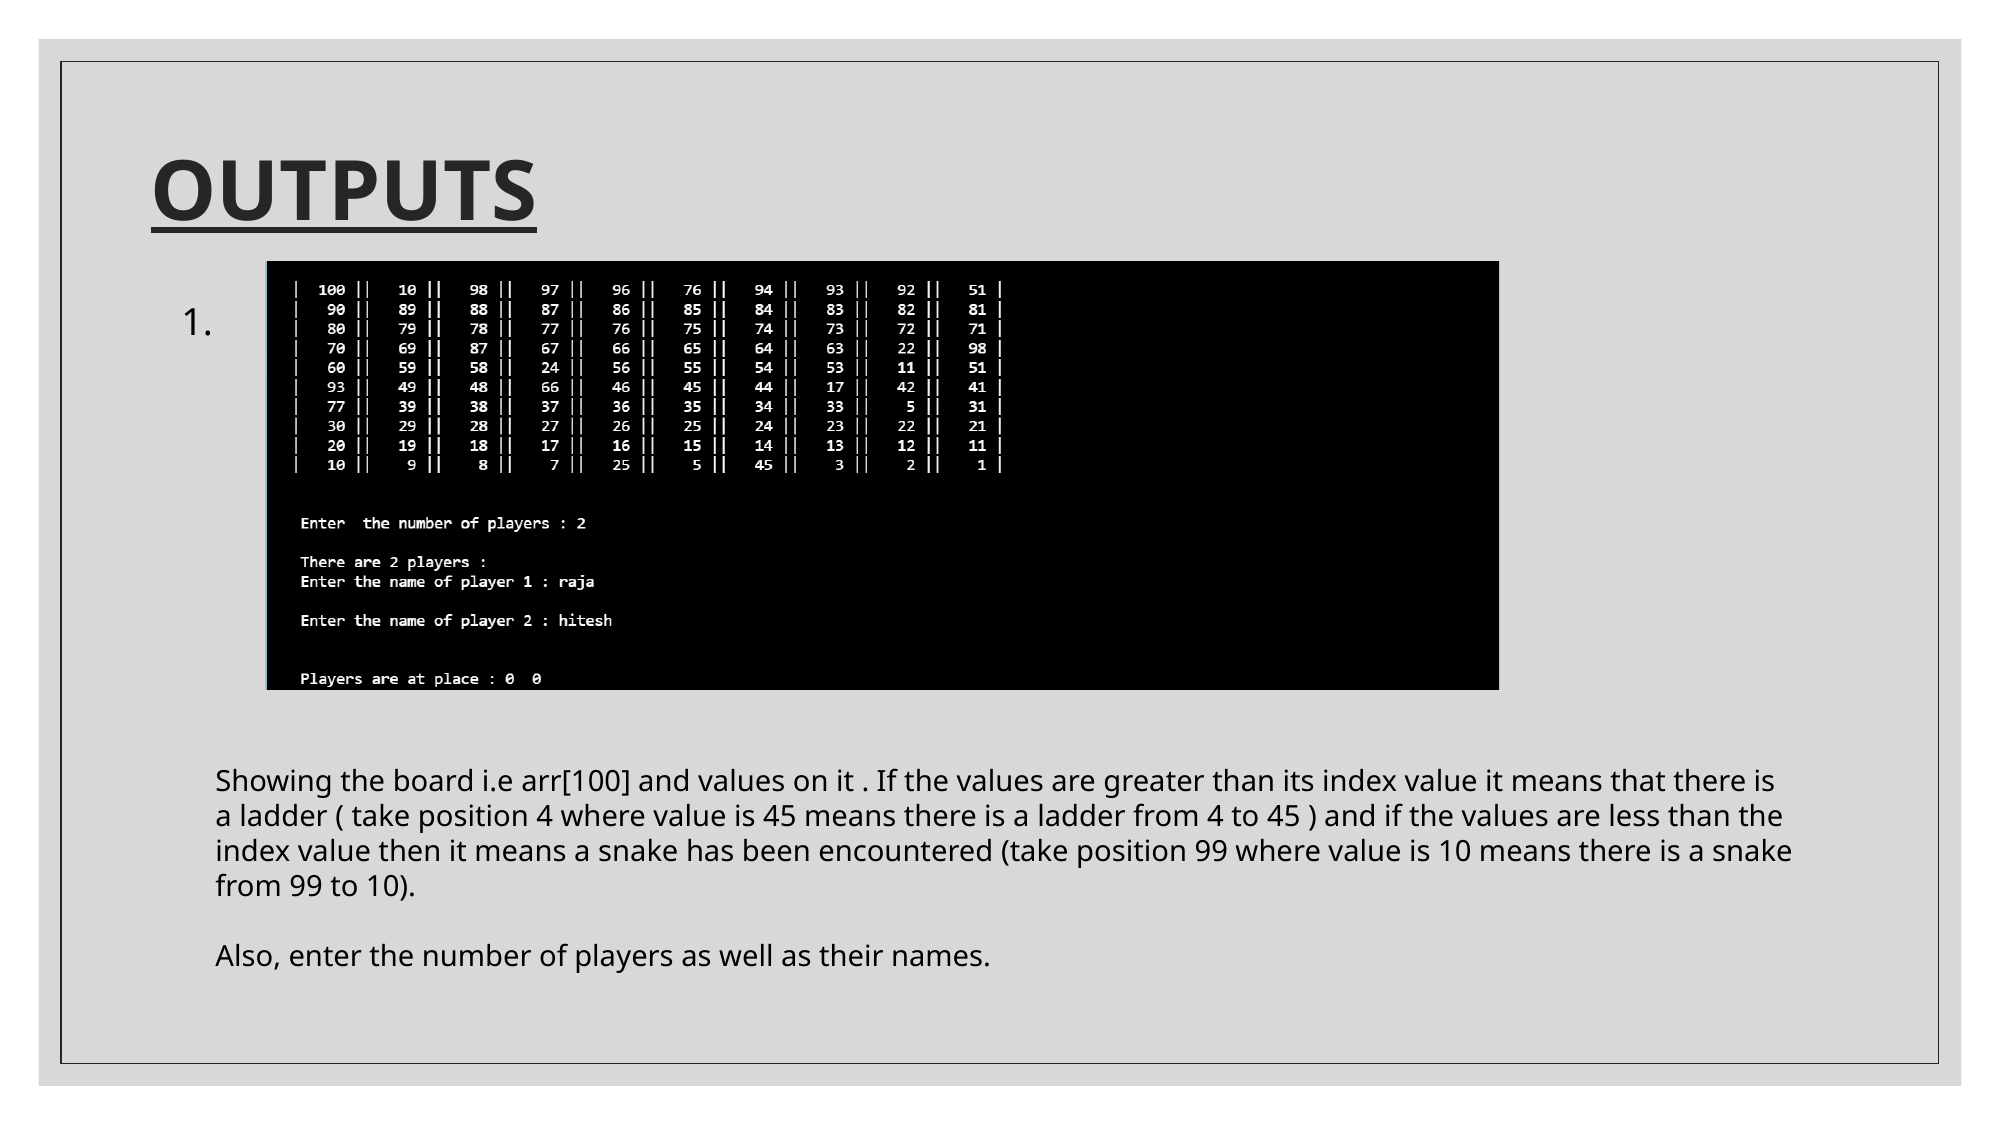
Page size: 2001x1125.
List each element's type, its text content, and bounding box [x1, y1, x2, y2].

title OUTPUTS [135, 81, 1786, 307]
text_box 1. [166, 290, 235, 351]
text_box Showing the board i.e arr[100] and values on it . If the values are greater than its index value it means that there is a ladder ( take position 4 where value is 45 means there is a ladder from 4 to 45 ) and if the values are less than the index value then it means a snake has been encountered (take position 99 where value is 10 means there is a snake from 99 to 10). Also, enter the number of players as well as their names. [200, 755, 1814, 980]
picture [265, 261, 1500, 691]
